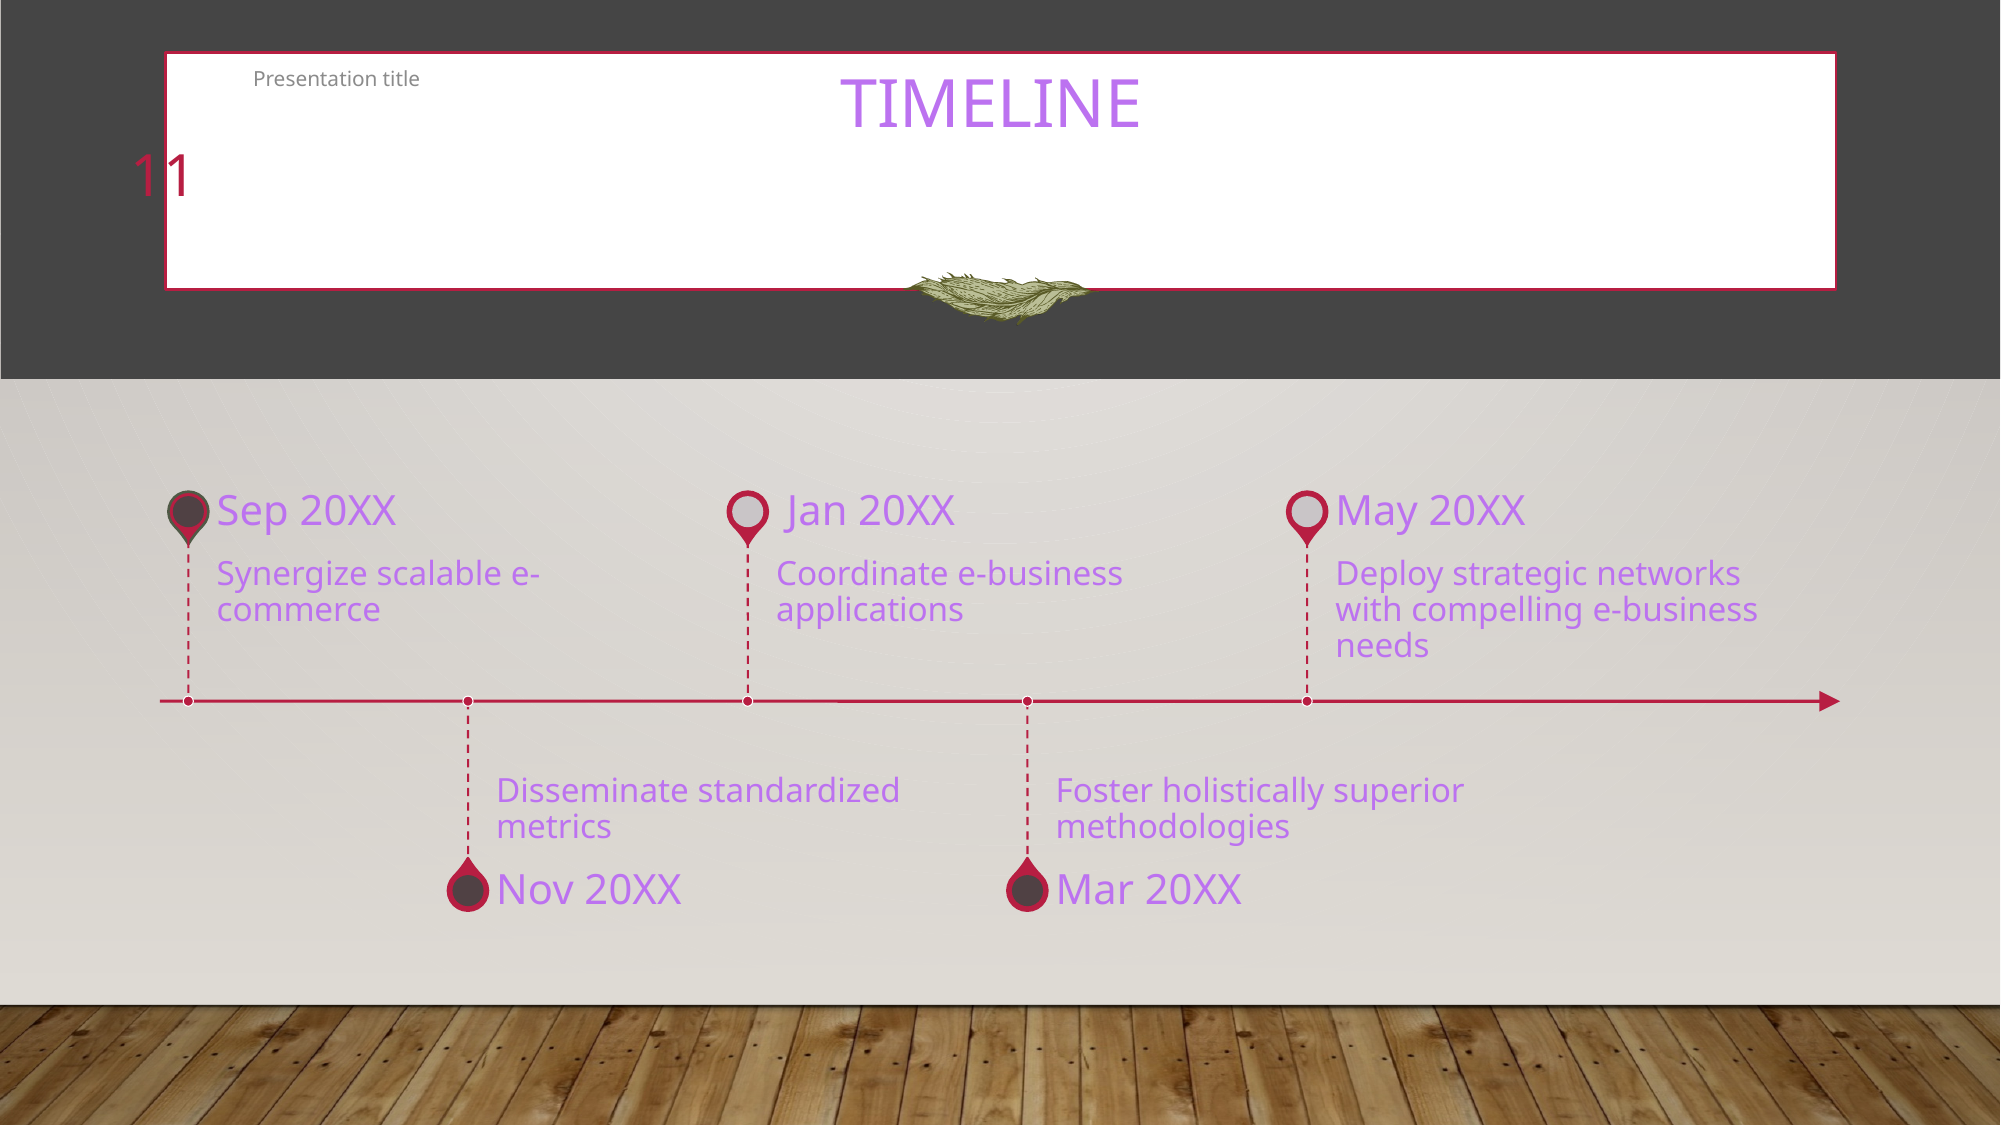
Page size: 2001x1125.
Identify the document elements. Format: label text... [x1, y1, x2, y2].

picture [901, 280, 1100, 326]
picture [0, 1005, 2000, 1125]
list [159, 428, 1841, 974]
footer Presentation title [238, 54, 1213, 105]
slide_number 11 [78, 131, 212, 214]
title Timeline [62, 62, 1938, 280]
